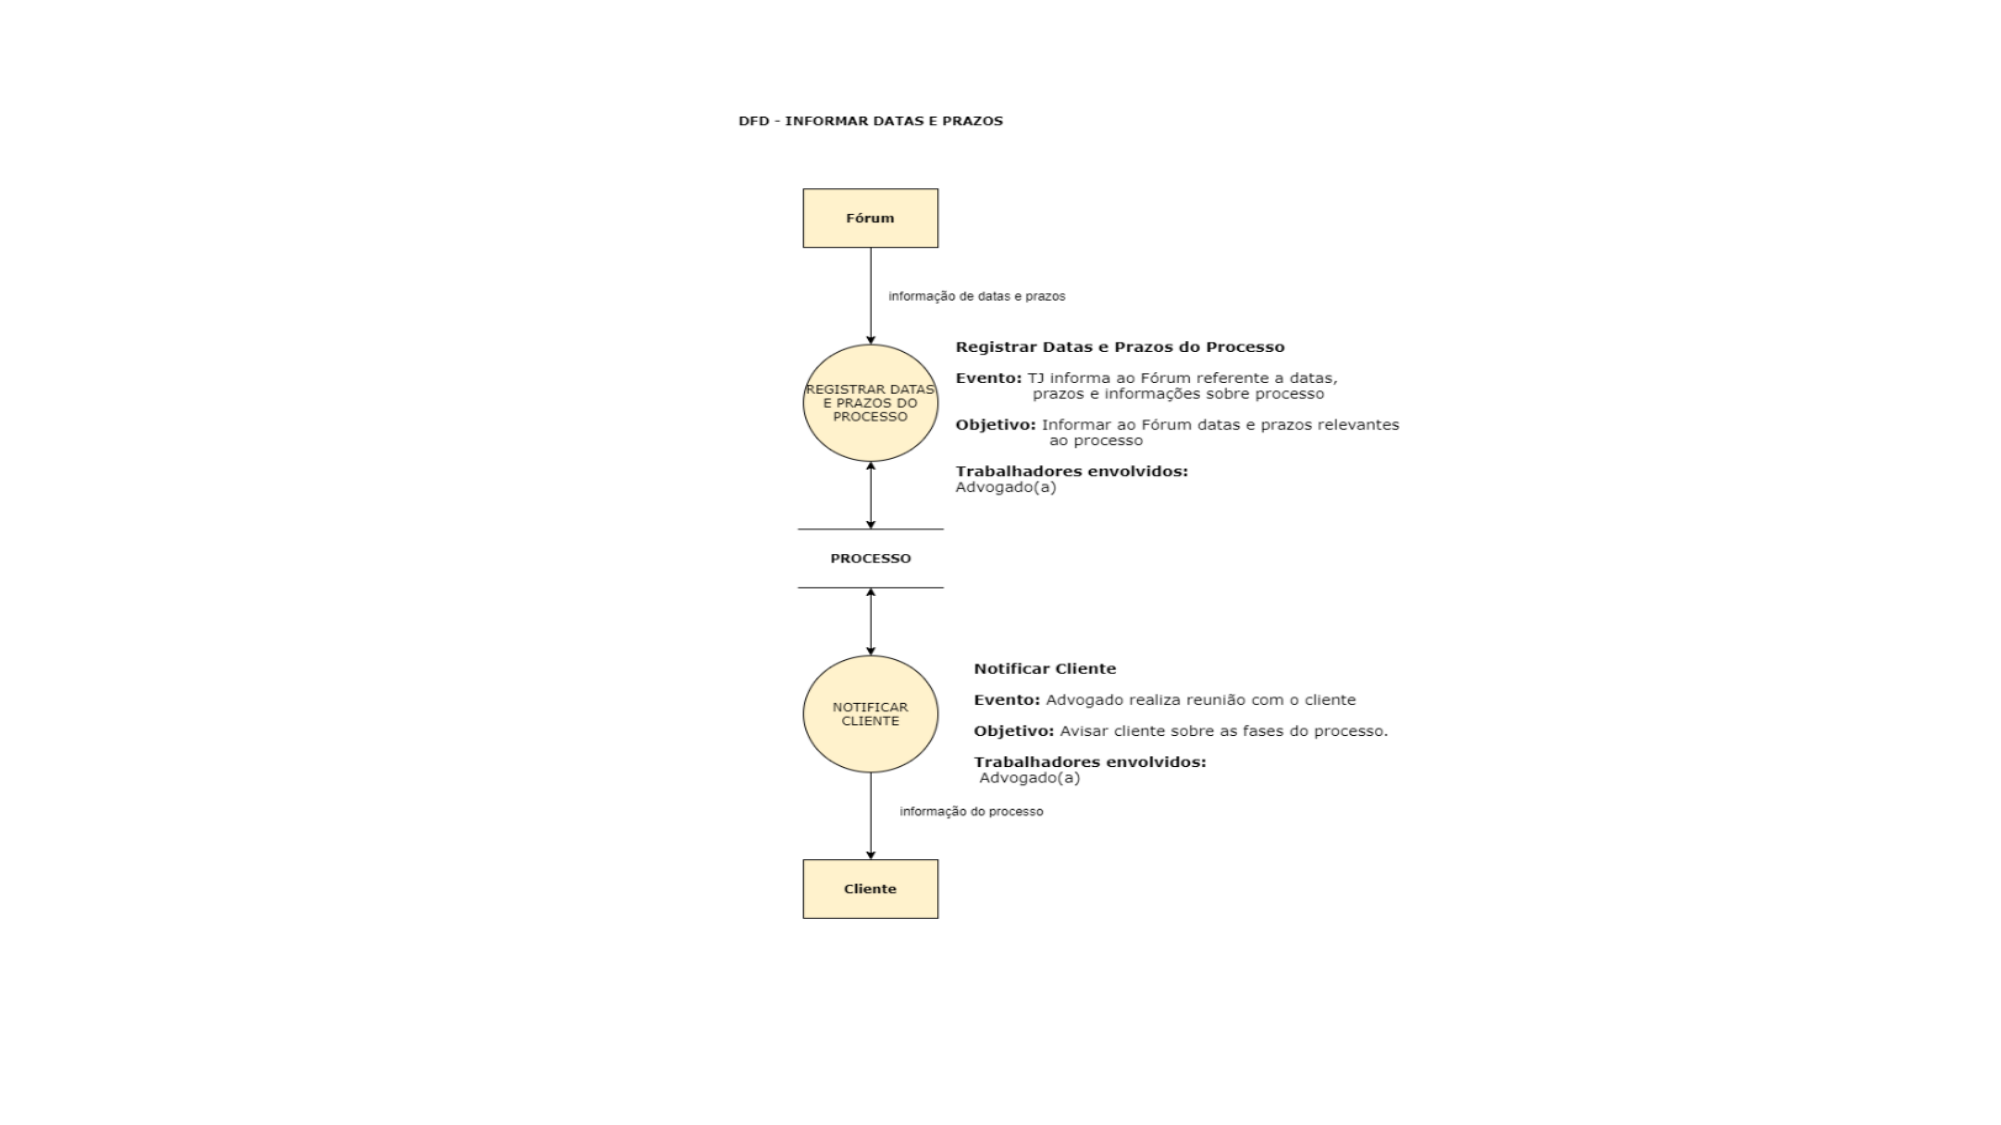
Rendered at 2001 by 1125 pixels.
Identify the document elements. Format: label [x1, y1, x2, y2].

list [52, 0, 1967, 1118]
